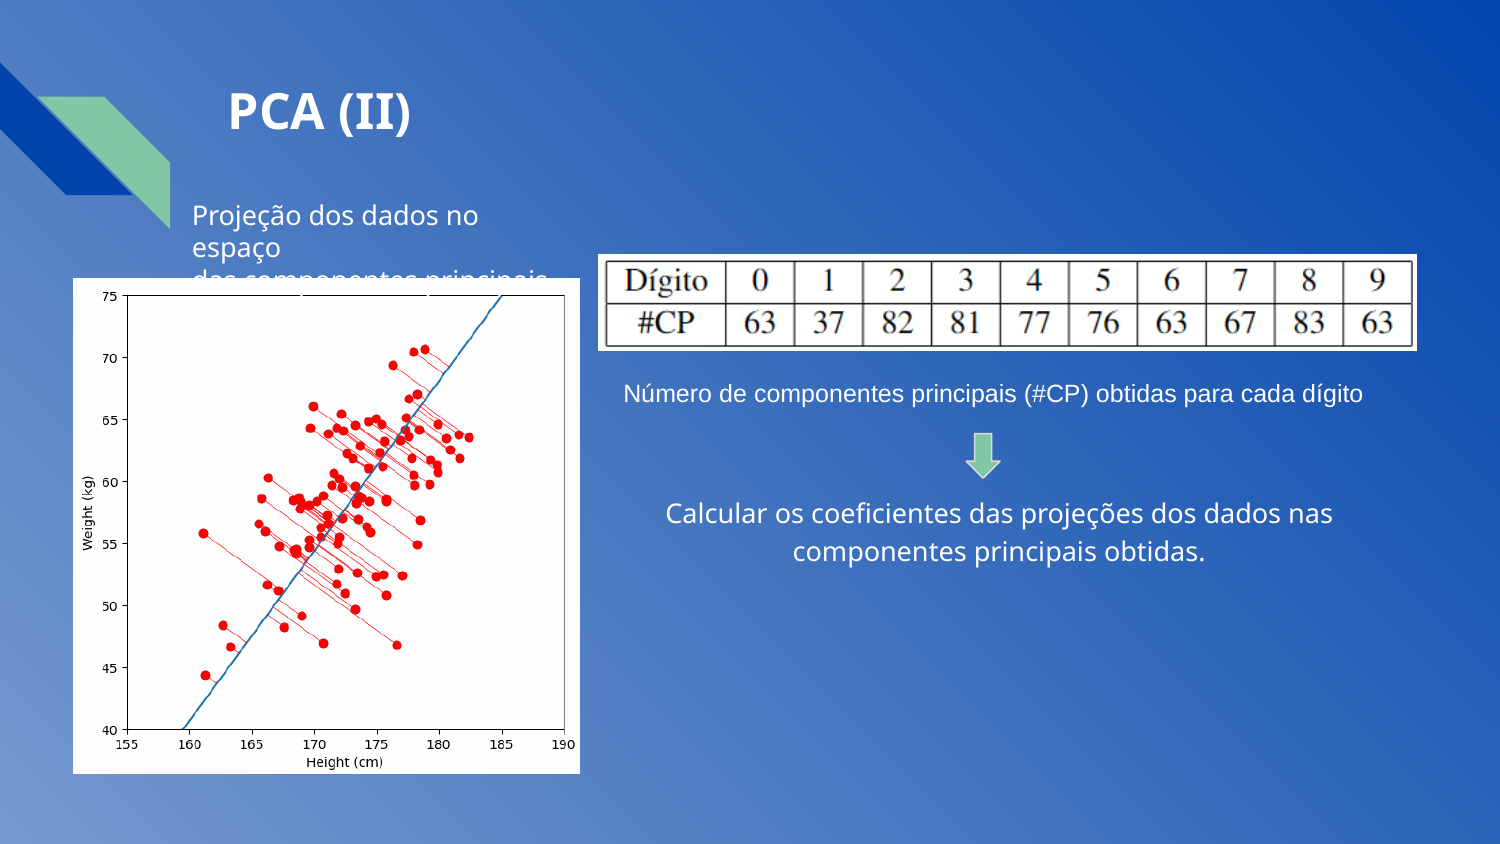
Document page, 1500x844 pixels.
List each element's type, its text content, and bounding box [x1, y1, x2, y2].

picture [72, 278, 580, 775]
picture [598, 254, 1417, 351]
title PCA (II) [212, 64, 1368, 244]
text_box Número de componentes principais (#CP) obtidas para cada dígito [608, 362, 1390, 423]
text_box Calcular os coeficientes das projeções dos dados nas componentes principais obtidas. [608, 444, 1390, 582]
text_box [966, 433, 1001, 479]
text_box Projeção dos dados no espaço das componentes principais [176, 182, 580, 278]
